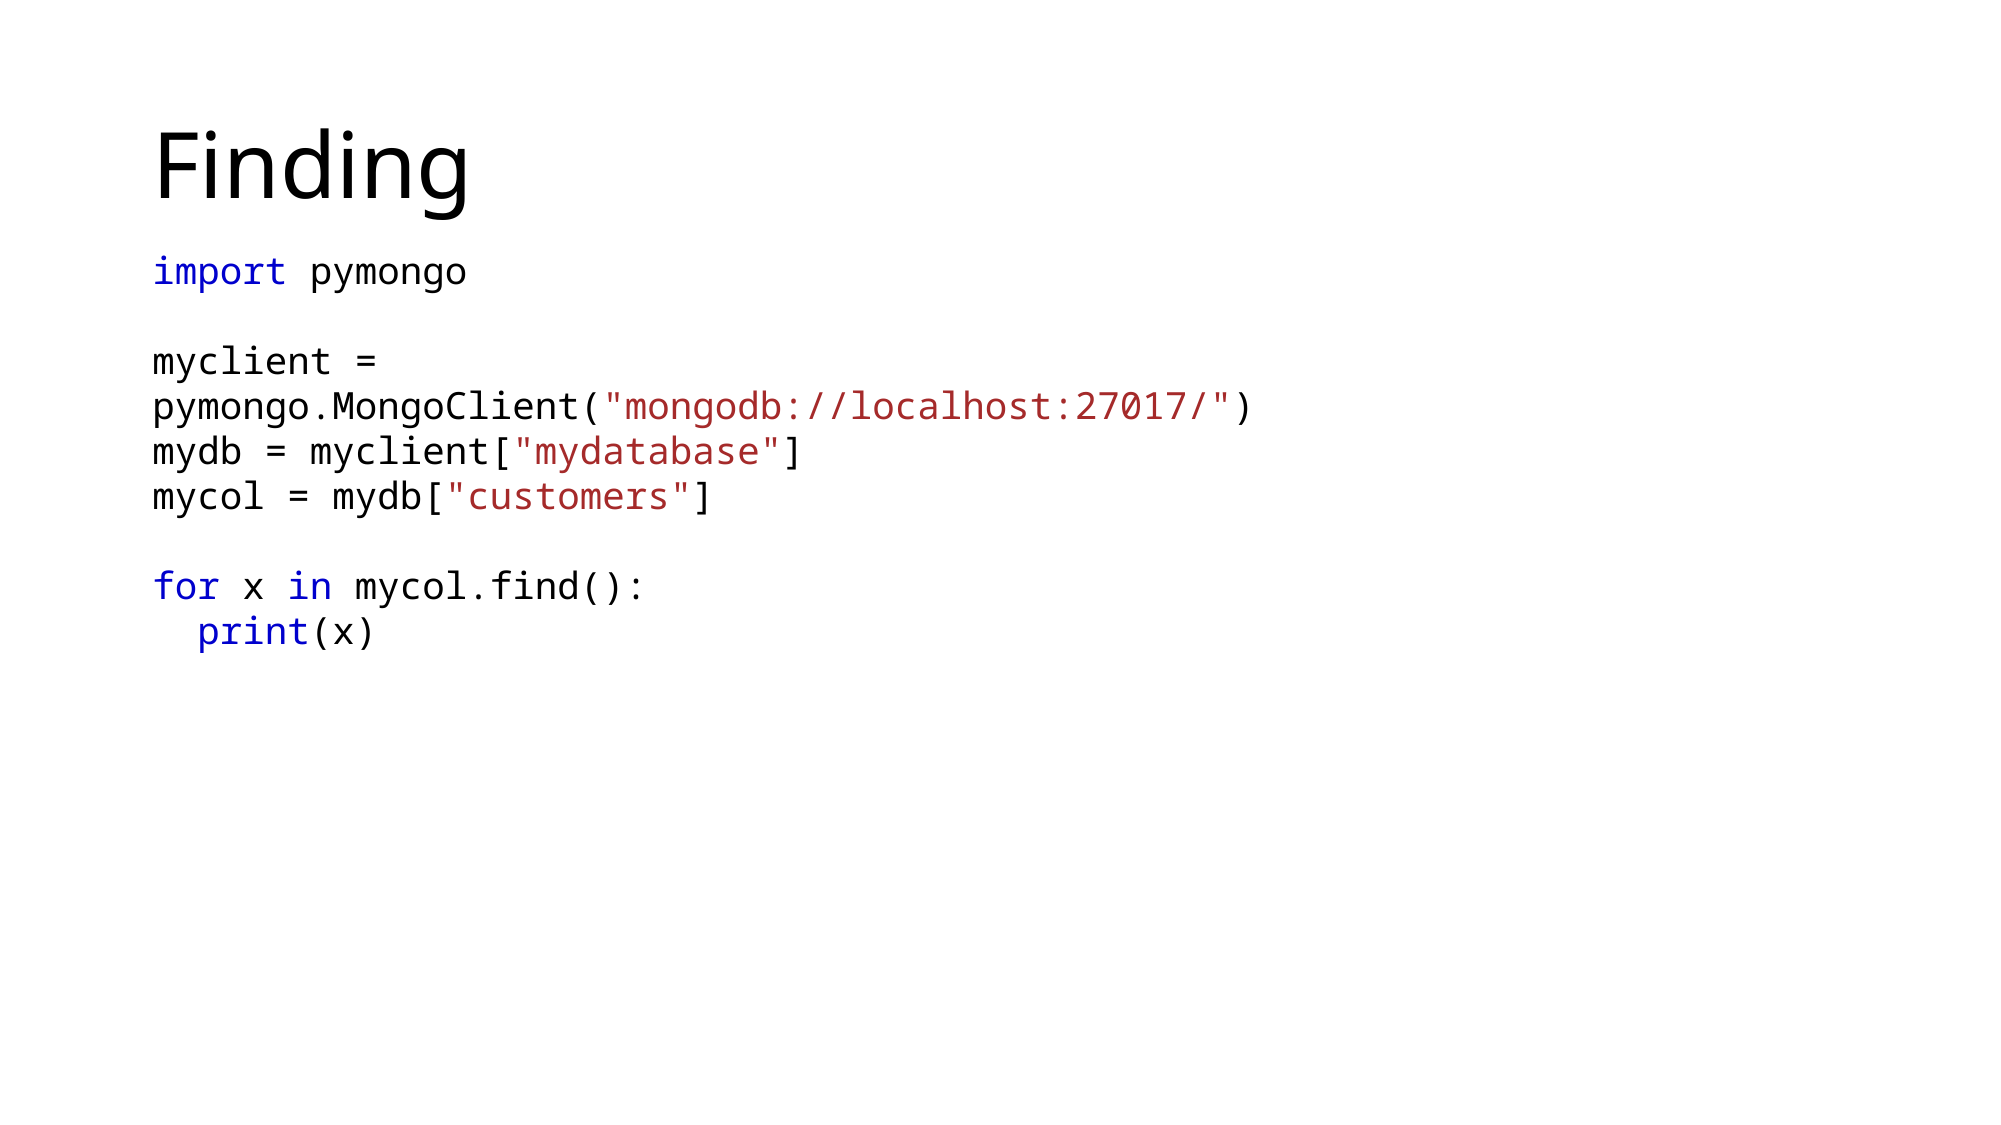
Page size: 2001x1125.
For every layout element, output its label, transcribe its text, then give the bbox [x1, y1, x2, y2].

text_box import pymongo myclient = pymongo.MongoClient("mongodb://localhost:27017/") mydb = myclient["mydatabase"] mycol = mydb["customers"] for x in mycol.find(): print(x) [137, 239, 1487, 660]
title Finding [137, 59, 1863, 278]
